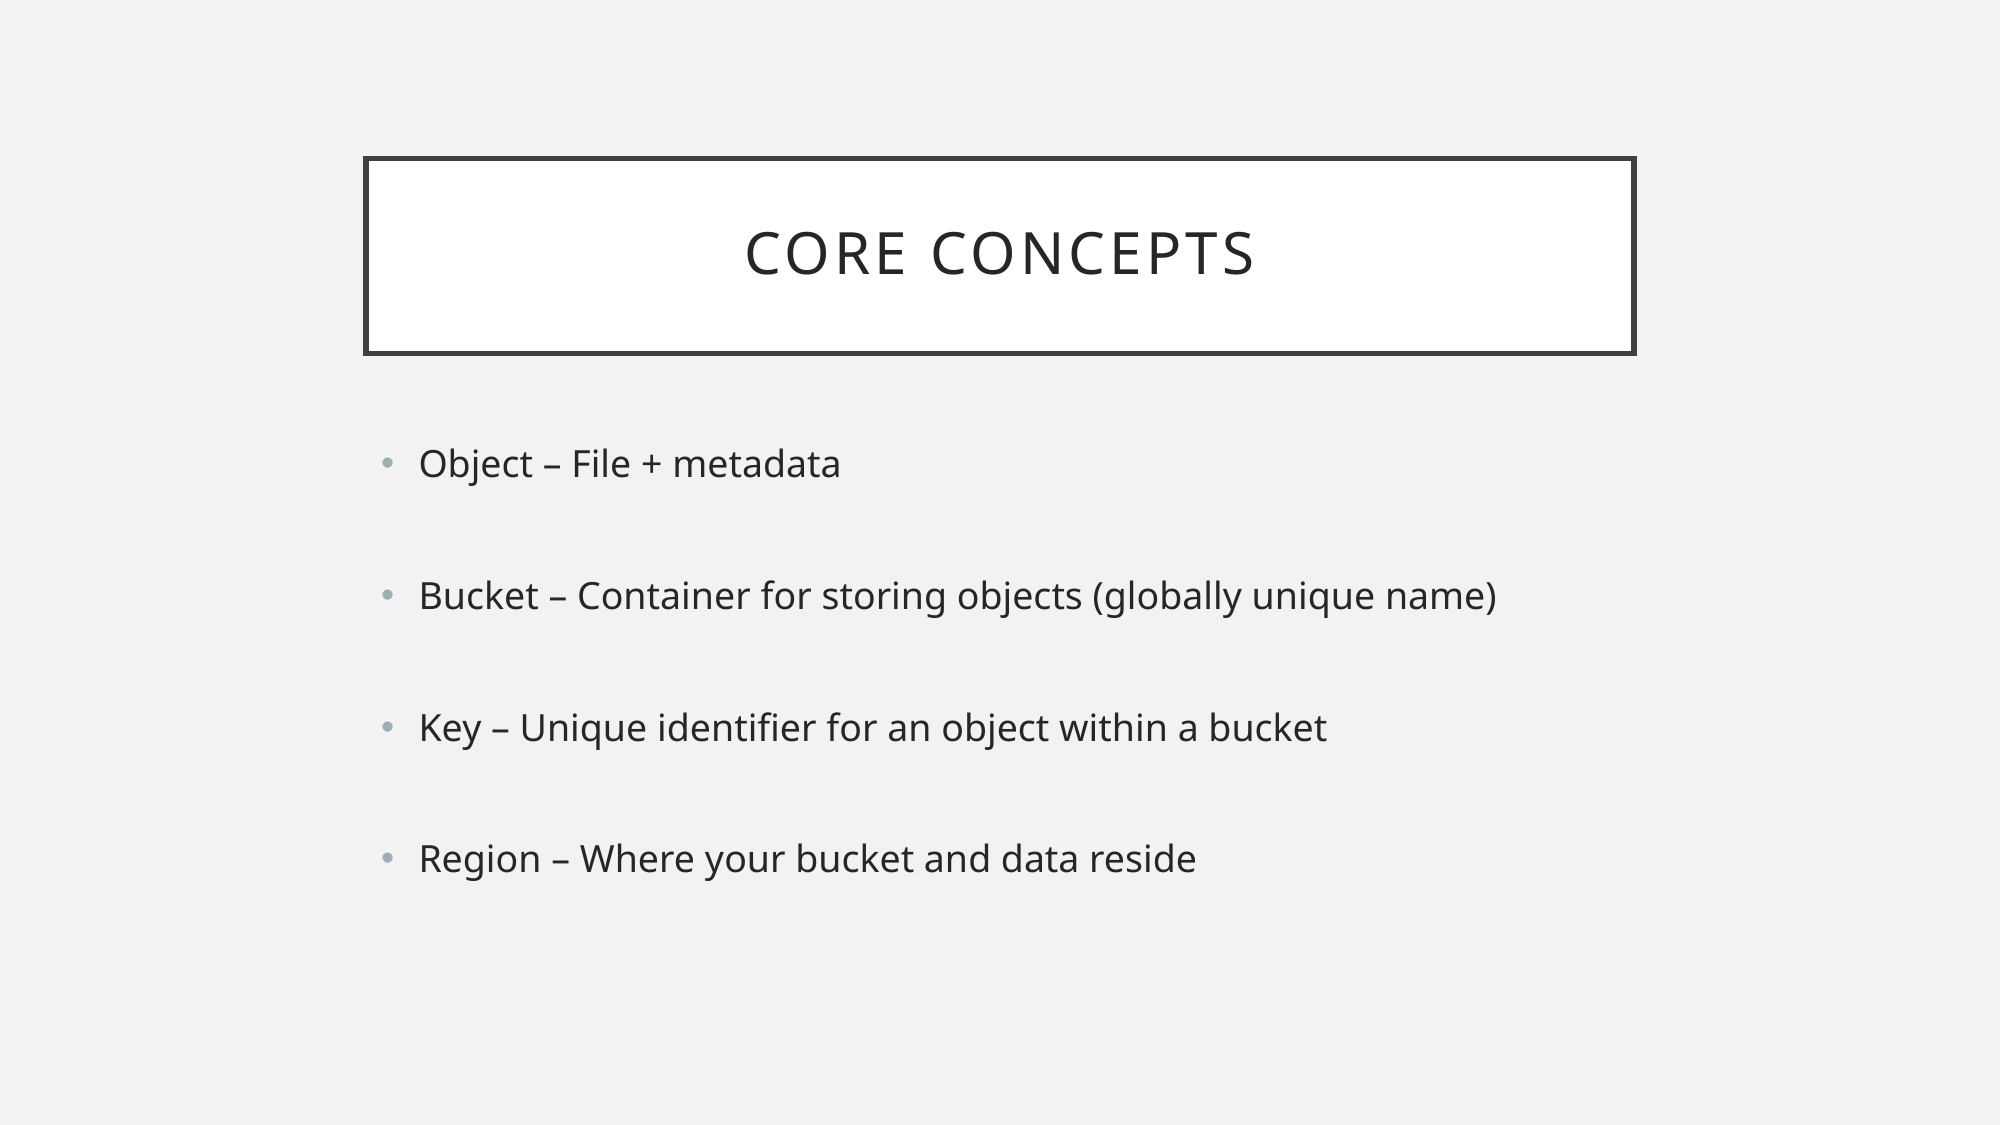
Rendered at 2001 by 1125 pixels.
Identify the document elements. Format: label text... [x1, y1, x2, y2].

title Core Concepts [363, 156, 1637, 356]
list Object – File + metadata Bucket – Container for storing objects (globally unique name) Key – Unique identifier for an object within a bucket Region – Where your bucket and data reside [366, 432, 1634, 942]
